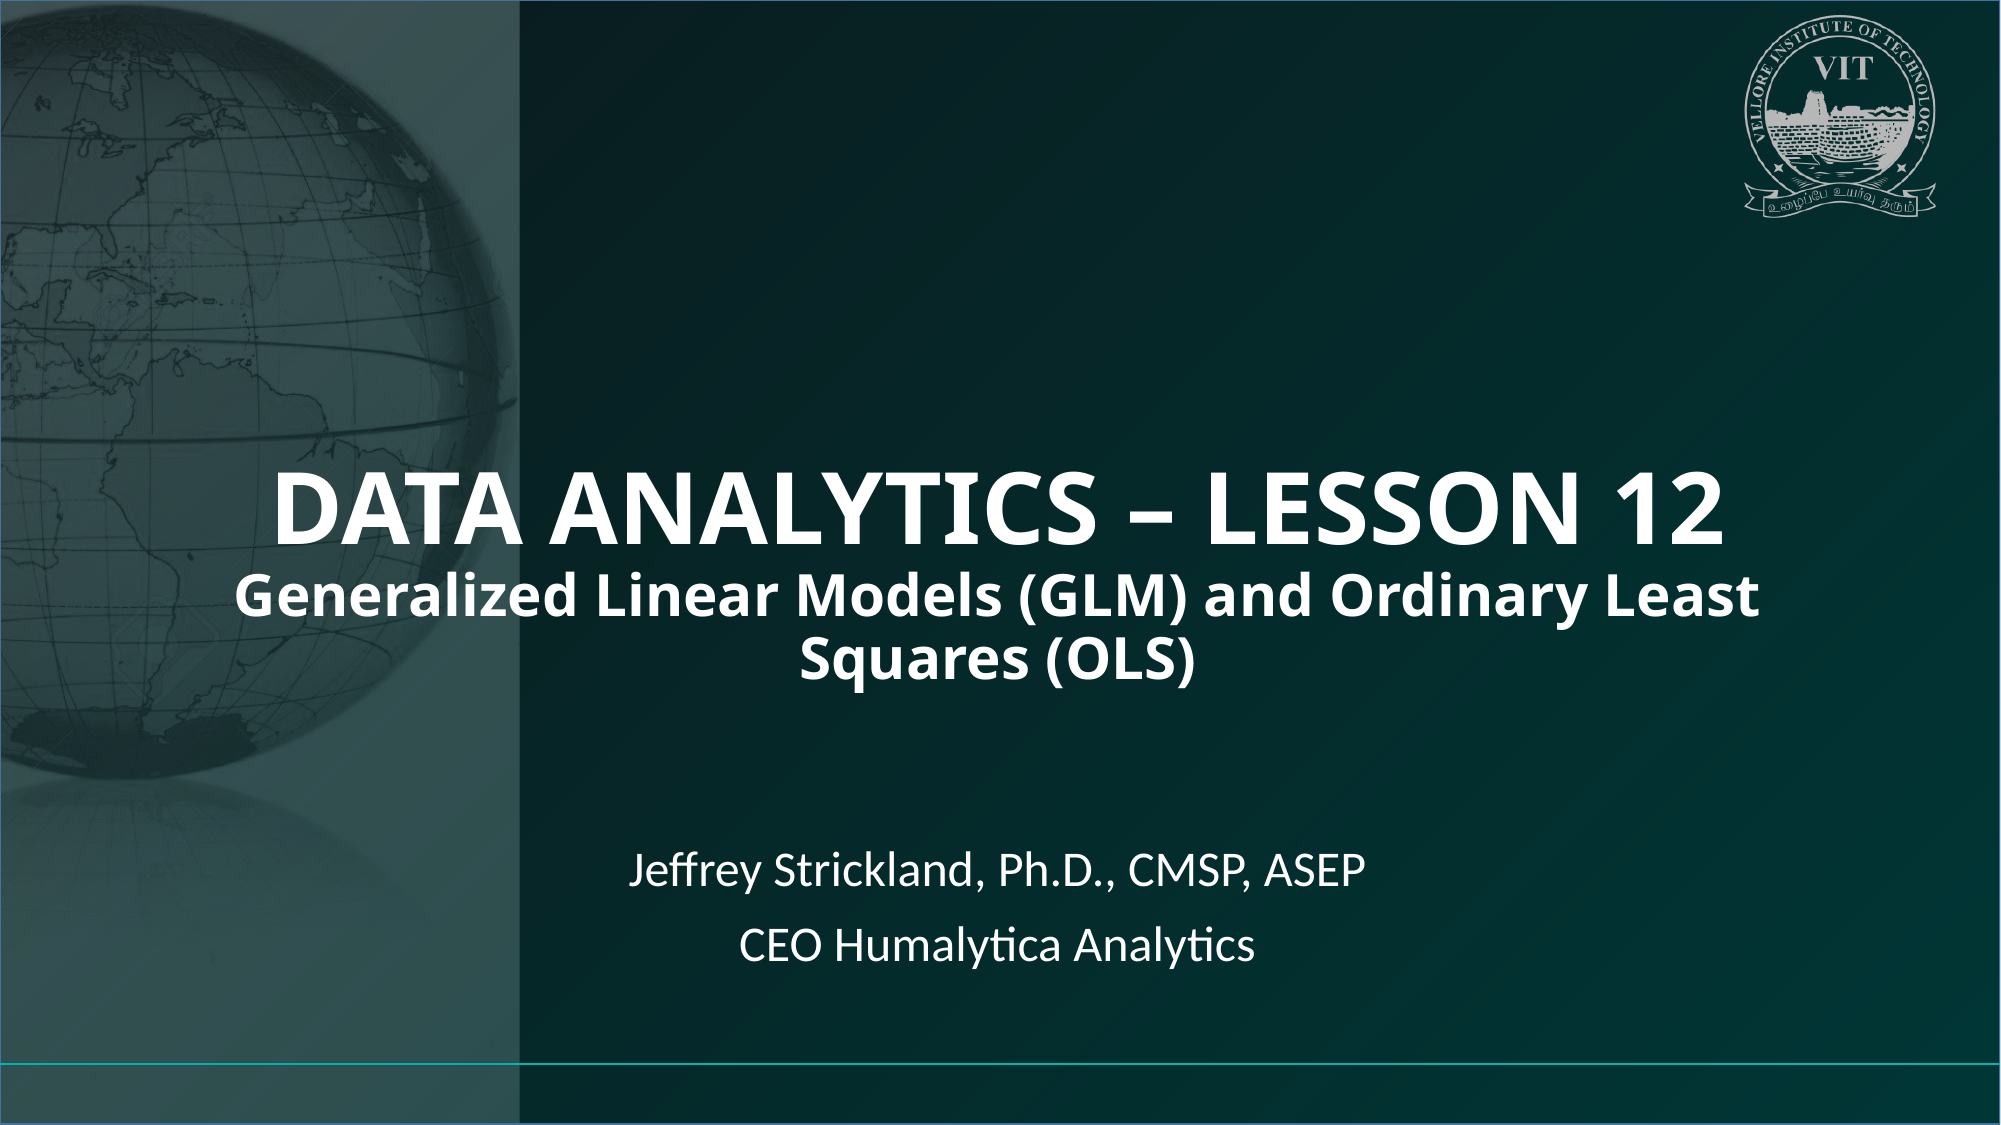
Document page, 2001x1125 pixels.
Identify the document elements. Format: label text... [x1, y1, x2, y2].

subtitle Jeffrey Strickland, Ph.D., CMSP, ASEP CEO Humalytica Analytics [130, 754, 1865, 987]
title Data Analytics – Lesson 12 Generalized Linear Models (GLM) and Ordinary Least Squares (OLS) [130, 423, 1865, 700]
